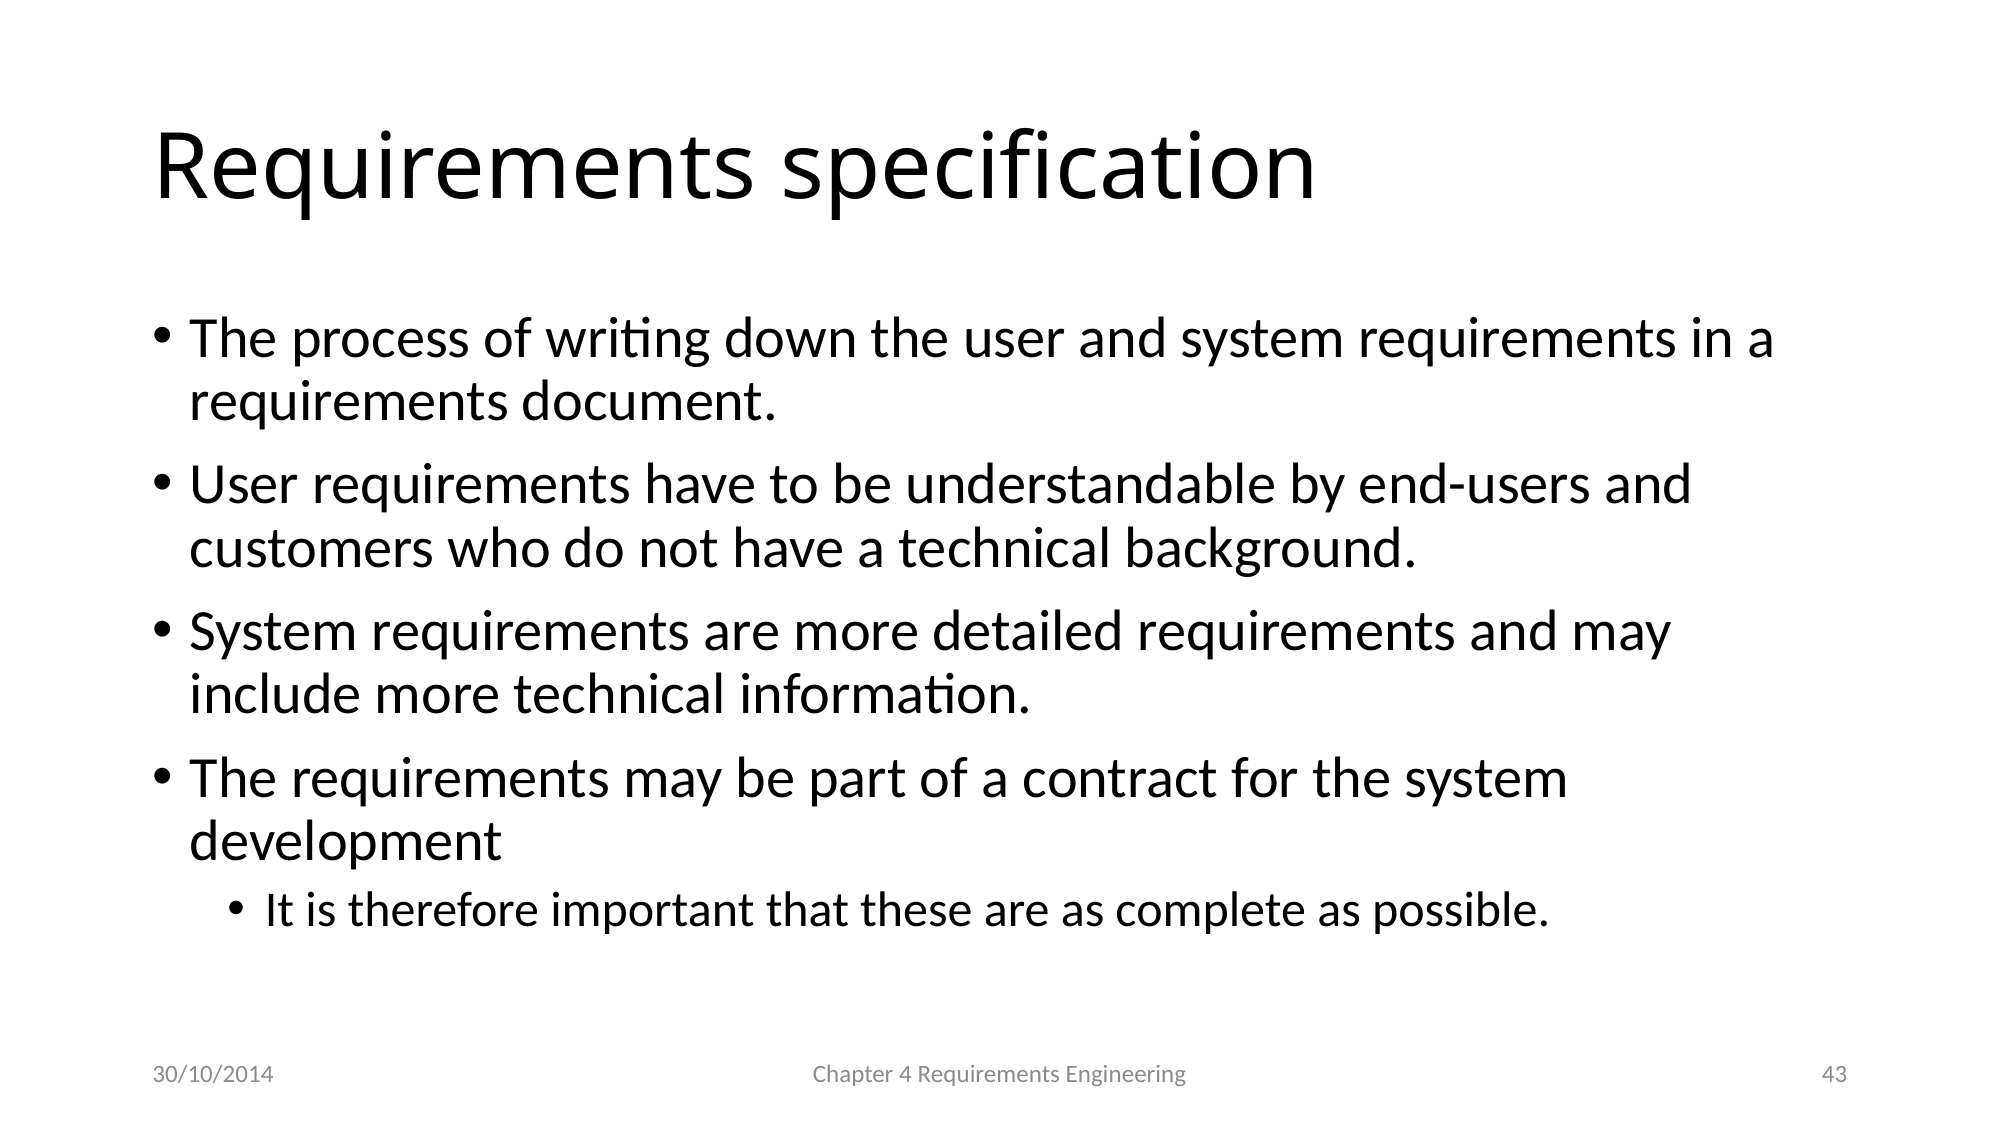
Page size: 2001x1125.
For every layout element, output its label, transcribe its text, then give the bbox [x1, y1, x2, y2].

list The process of writing down the user and system requirements in a requirements document. User requirements have to be understandable by end-users and customers who do not have a technical background. System requirements are more detailed requirements and may include more technical information. The requirements may be part of a contract for the system development It is therefore important that these are as complete as possible. [137, 299, 1863, 1014]
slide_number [137, 1042, 588, 1103]
slide_number 43 [1412, 1042, 1863, 1103]
title Requirements specification [137, 59, 1863, 278]
footer Chapter 4 Requirements Engineering [662, 1042, 1338, 1103]
